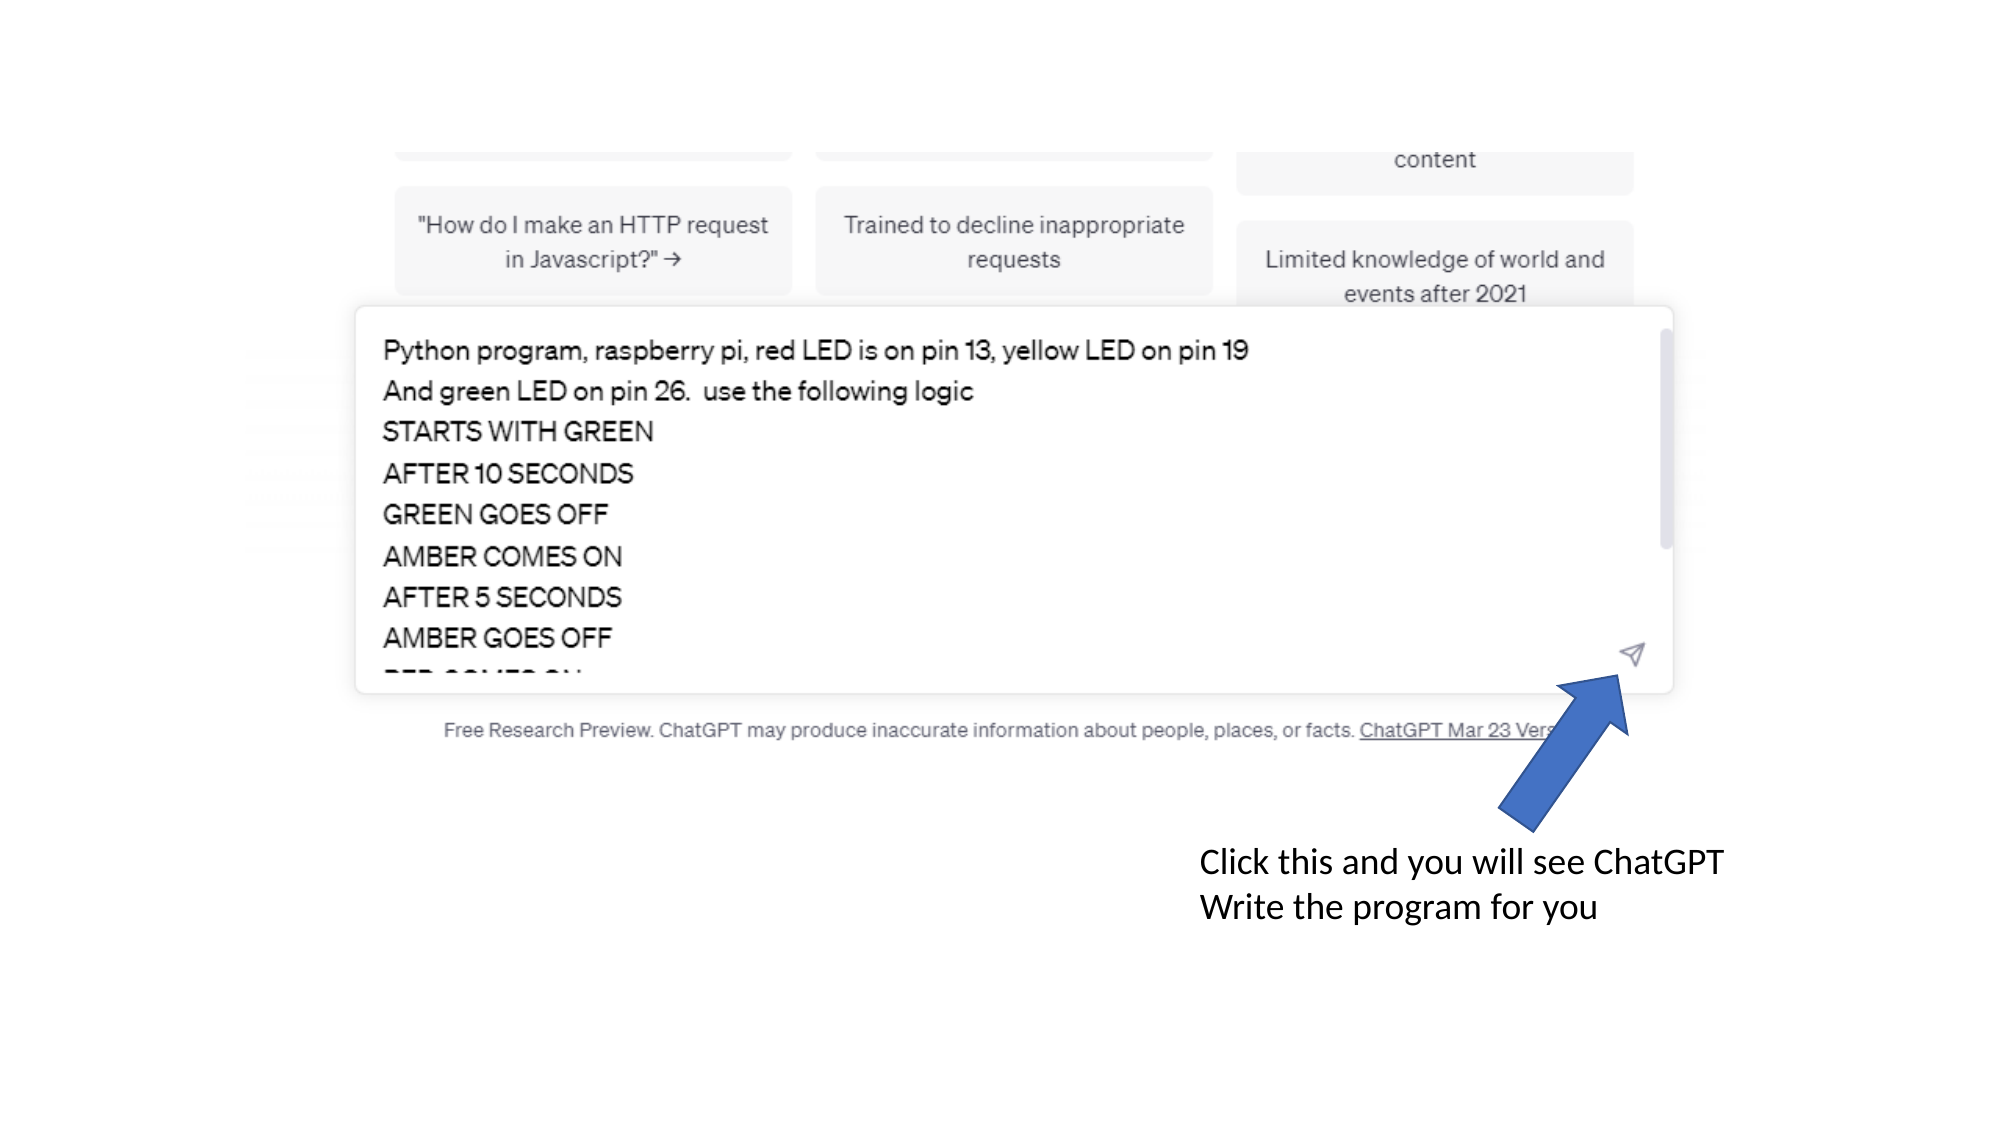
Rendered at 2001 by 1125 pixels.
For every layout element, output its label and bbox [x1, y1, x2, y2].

picture [245, 152, 1706, 767]
text_box [1181, 659, 1753, 936]
